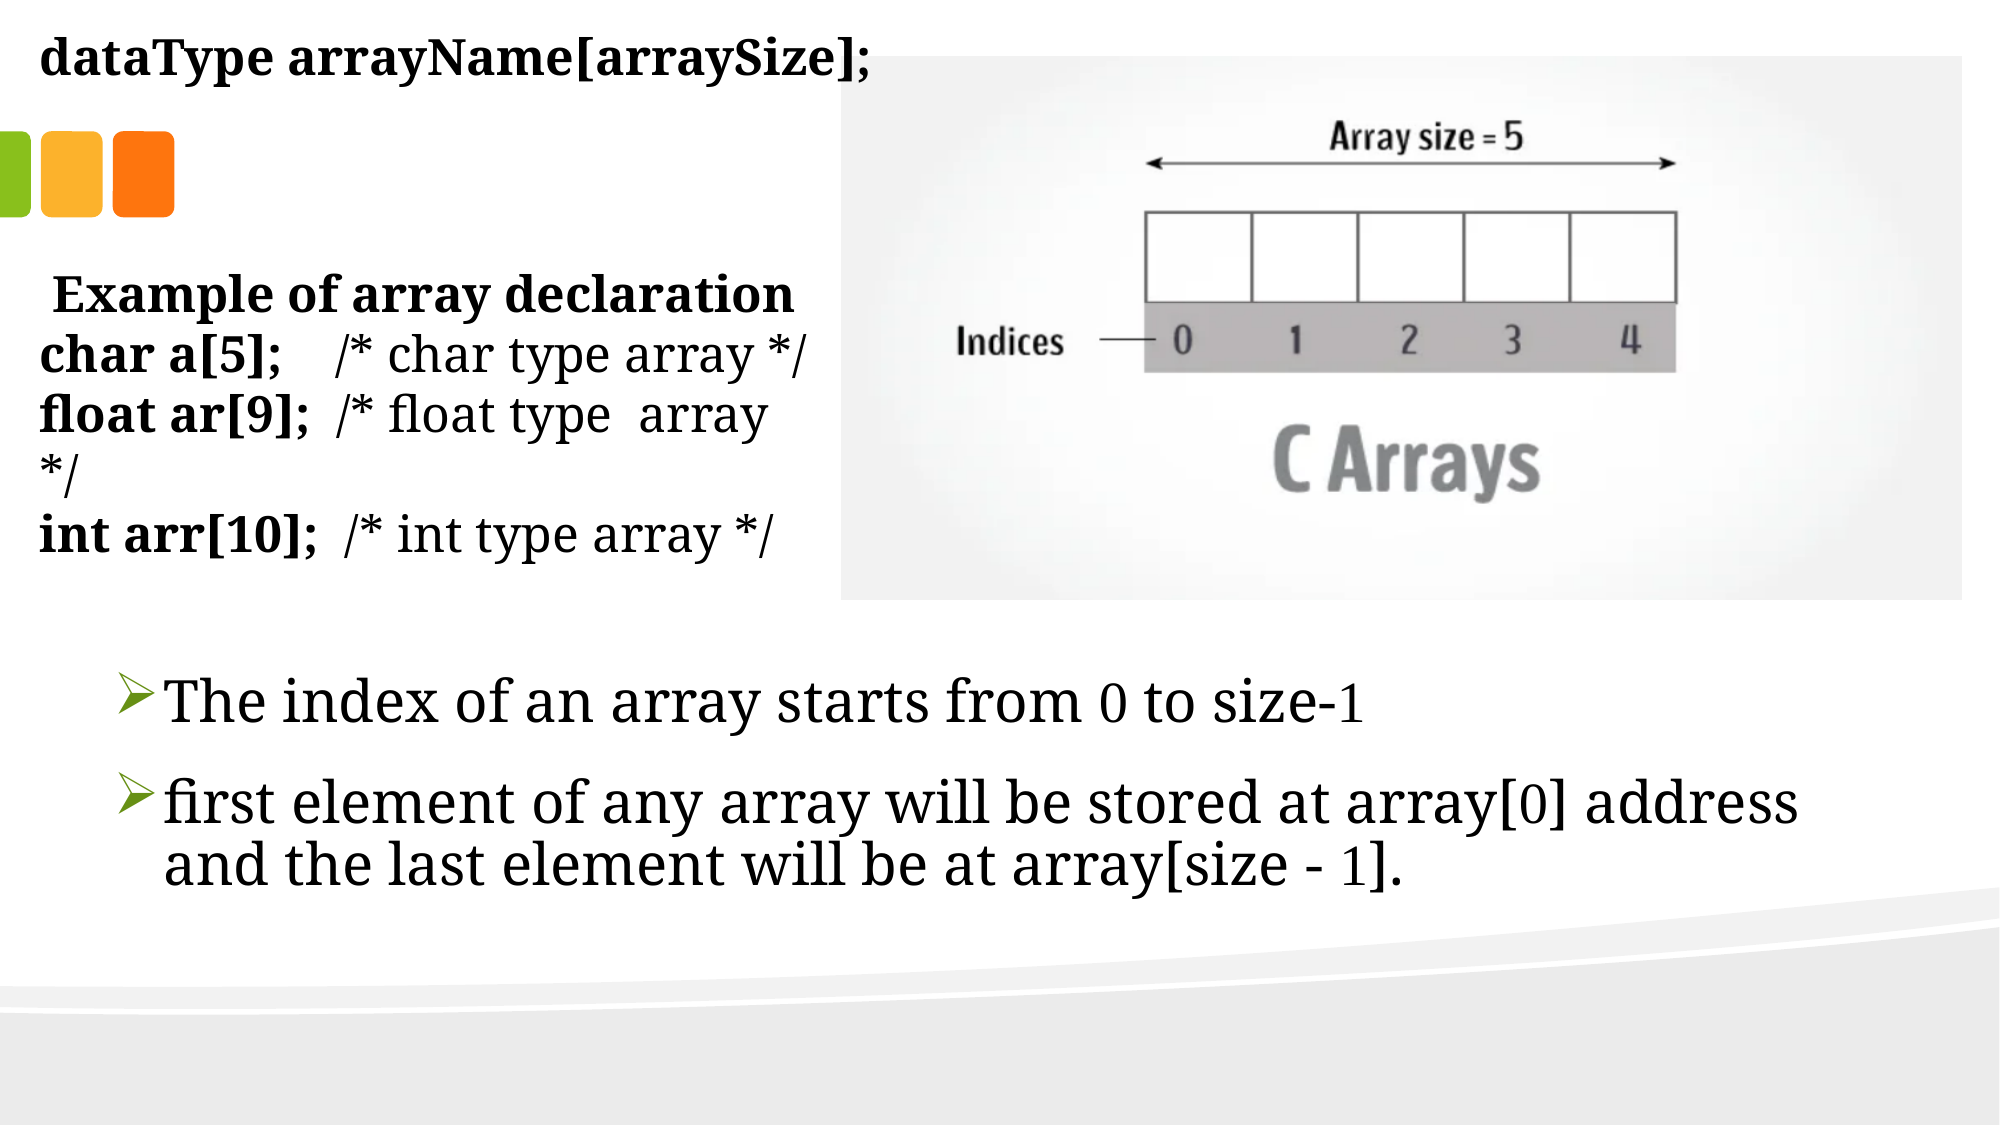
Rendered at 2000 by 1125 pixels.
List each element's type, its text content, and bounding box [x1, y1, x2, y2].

text_box Example of array declaration char a[5]; /* char type array */ float ar[9]; /* float type array */ int arr[10]; /* int type array */ [24, 255, 825, 571]
text_box The index of an array starts from 0 to size-1 first element of any array will be stored at array[0] address and the last element will be at array[size - 1]. [93, 662, 1906, 988]
text_box dataType arrayName[arraySize]; [24, 18, 1025, 93]
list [840, 55, 1962, 601]
